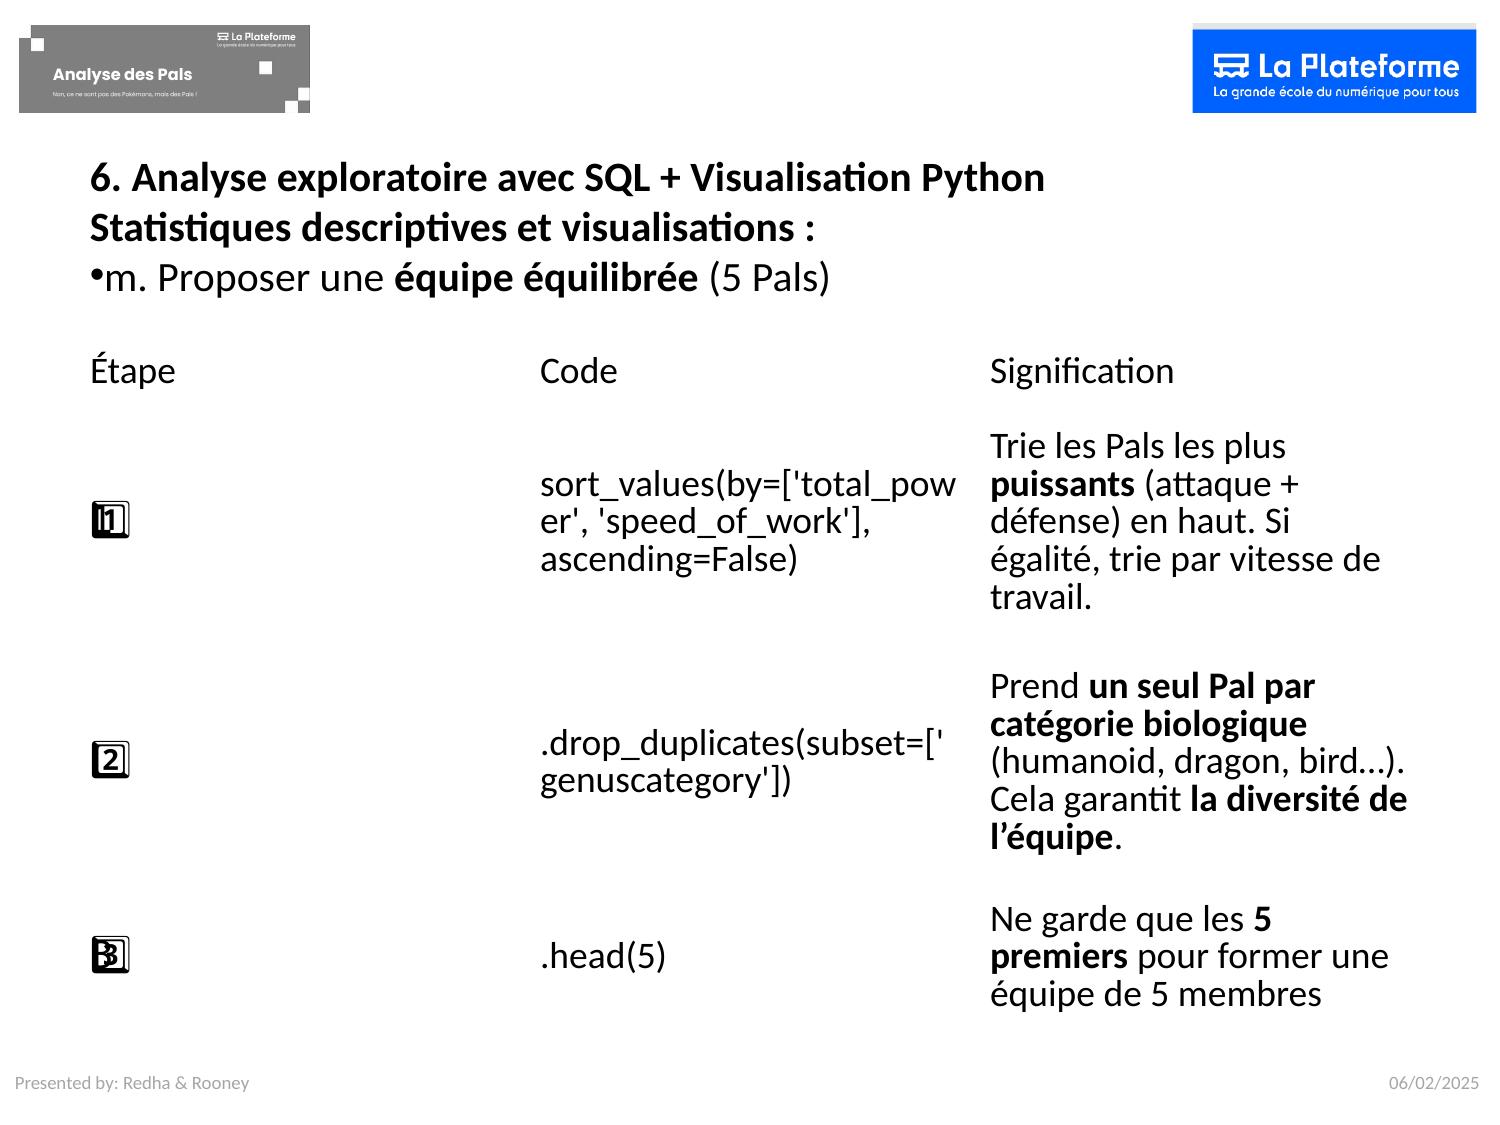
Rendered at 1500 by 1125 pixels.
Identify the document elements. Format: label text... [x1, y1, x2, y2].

table_cell .drop_duplicates(subset=['genuscategory']) [525, 644, 975, 884]
text_box Presented by: Redha & Rooney [0, 1063, 438, 1102]
text_box 6. Analyse exploratoire avec SQL + Visualisation Python Statistiques descriptives et visualisations : m. Proposer une équipe équilibrée (5 Pals) [74, 142, 1200, 307]
table_cell 3️⃣ [75, 884, 525, 1034]
table_header Signification [975, 344, 1425, 404]
table_cell Ne garde que les 5 premiers pour former une équipe de 5 membres [975, 884, 1425, 1034]
picture [1192, 23, 1477, 113]
table_cell 2️⃣ [75, 644, 525, 884]
table_header Étape [75, 344, 525, 404]
table_header Code [525, 344, 975, 404]
table_cell .head(5) [525, 884, 975, 1034]
table_cell 1️⃣ [75, 404, 525, 644]
picture [19, 25, 310, 113]
text_box 06/02/2025 [1374, 1063, 1500, 1102]
table_cell Prend un seul Pal par catégorie biologique (humanoid, dragon, bird…). Cela garantit la diversité de l’équipe. [975, 644, 1425, 884]
table_cell Trie les Pals les plus puissants (attaque + défense) en haut. Si égalité, trie par vitesse de travail. [975, 404, 1425, 644]
table_cell sort_values(by=['total_power', 'speed_of_work'], ascending=False) [525, 404, 975, 644]
